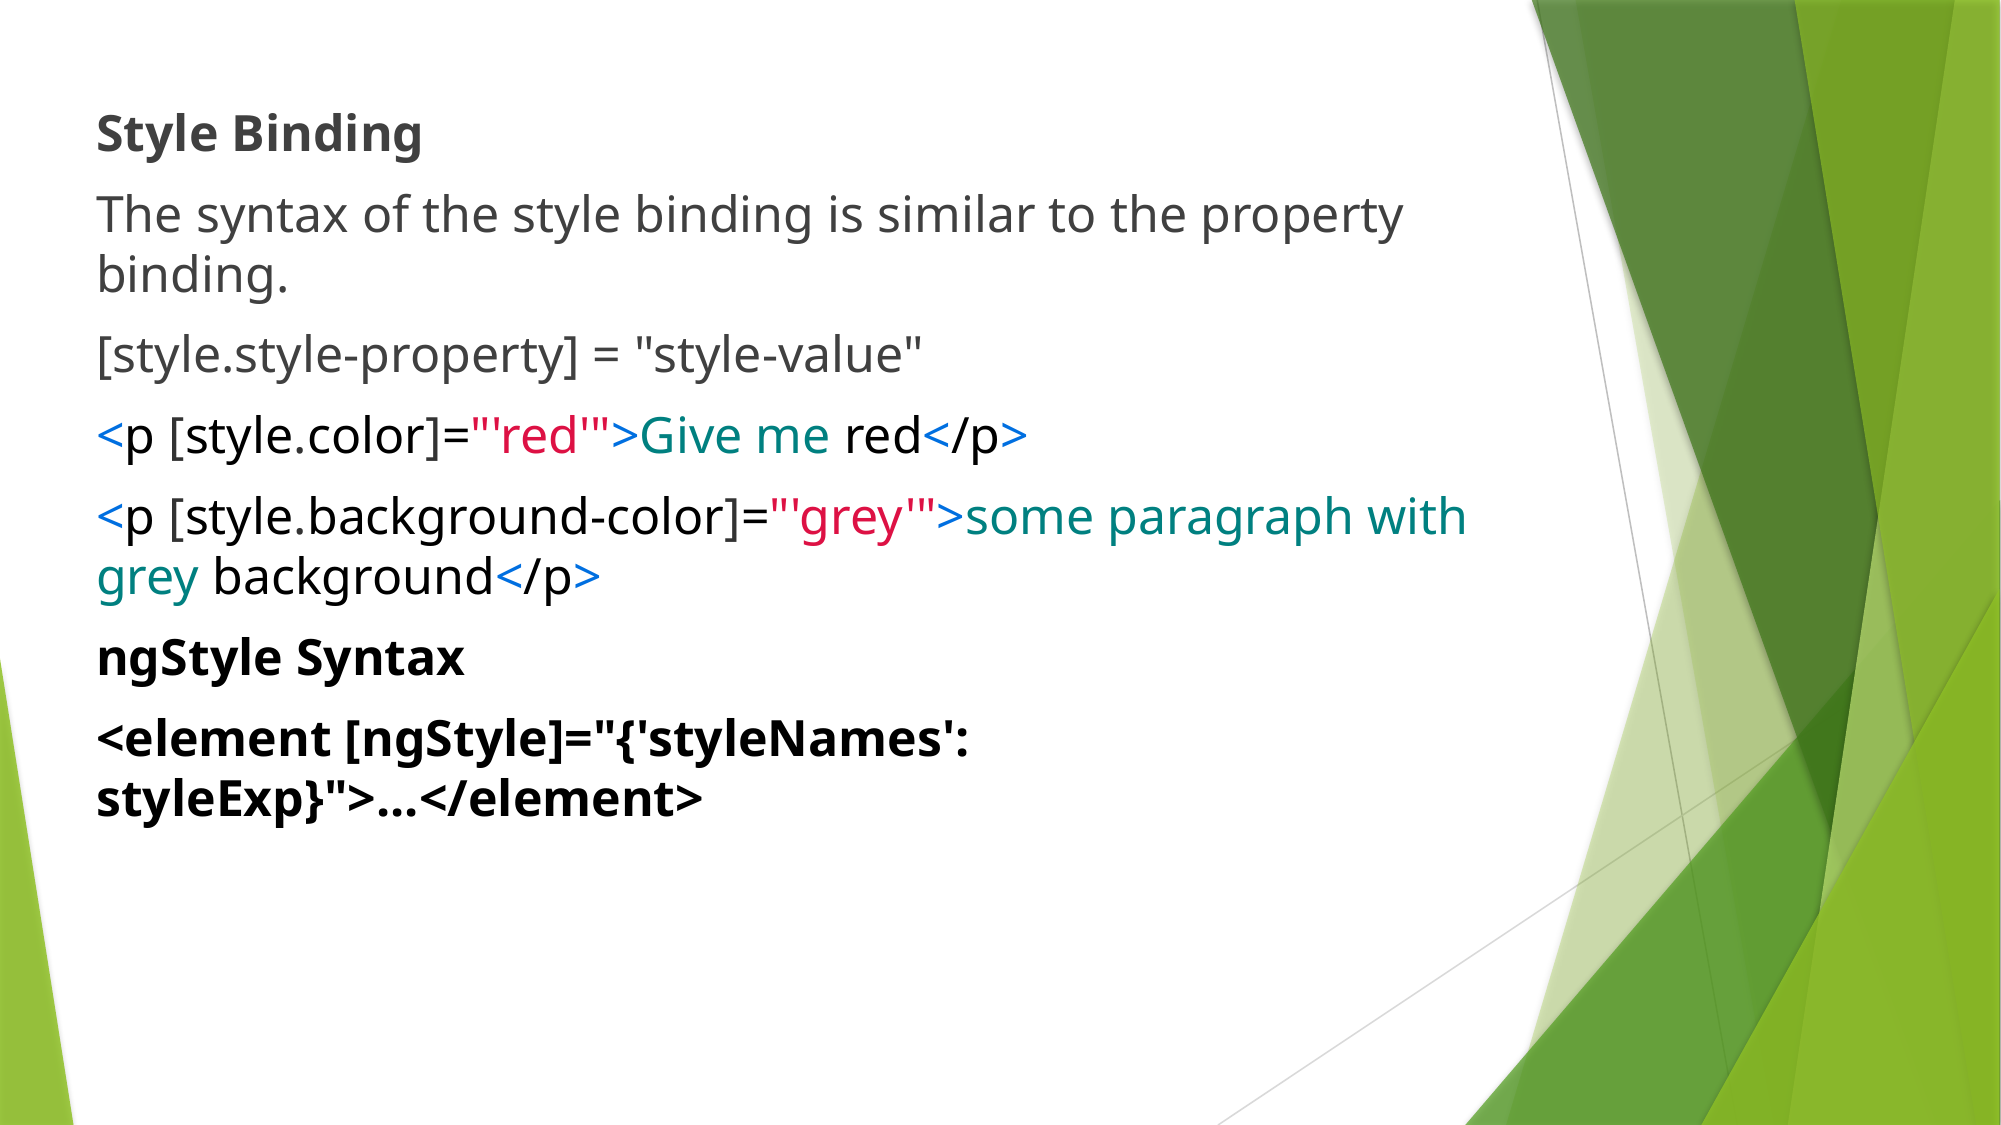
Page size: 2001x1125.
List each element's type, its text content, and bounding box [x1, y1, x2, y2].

list Style Binding The syntax of the style binding is similar to the property binding. [style.style-property] = "style-value"﻿ <p [style.color]="'red'">Give me red</p> <p [style.background-color]="'grey'">some paragraph with grey background</p> ngStyle Syntax <element [ngStyle]="{'styleNames': styleExp}">...</element> [81, 93, 1522, 992]
